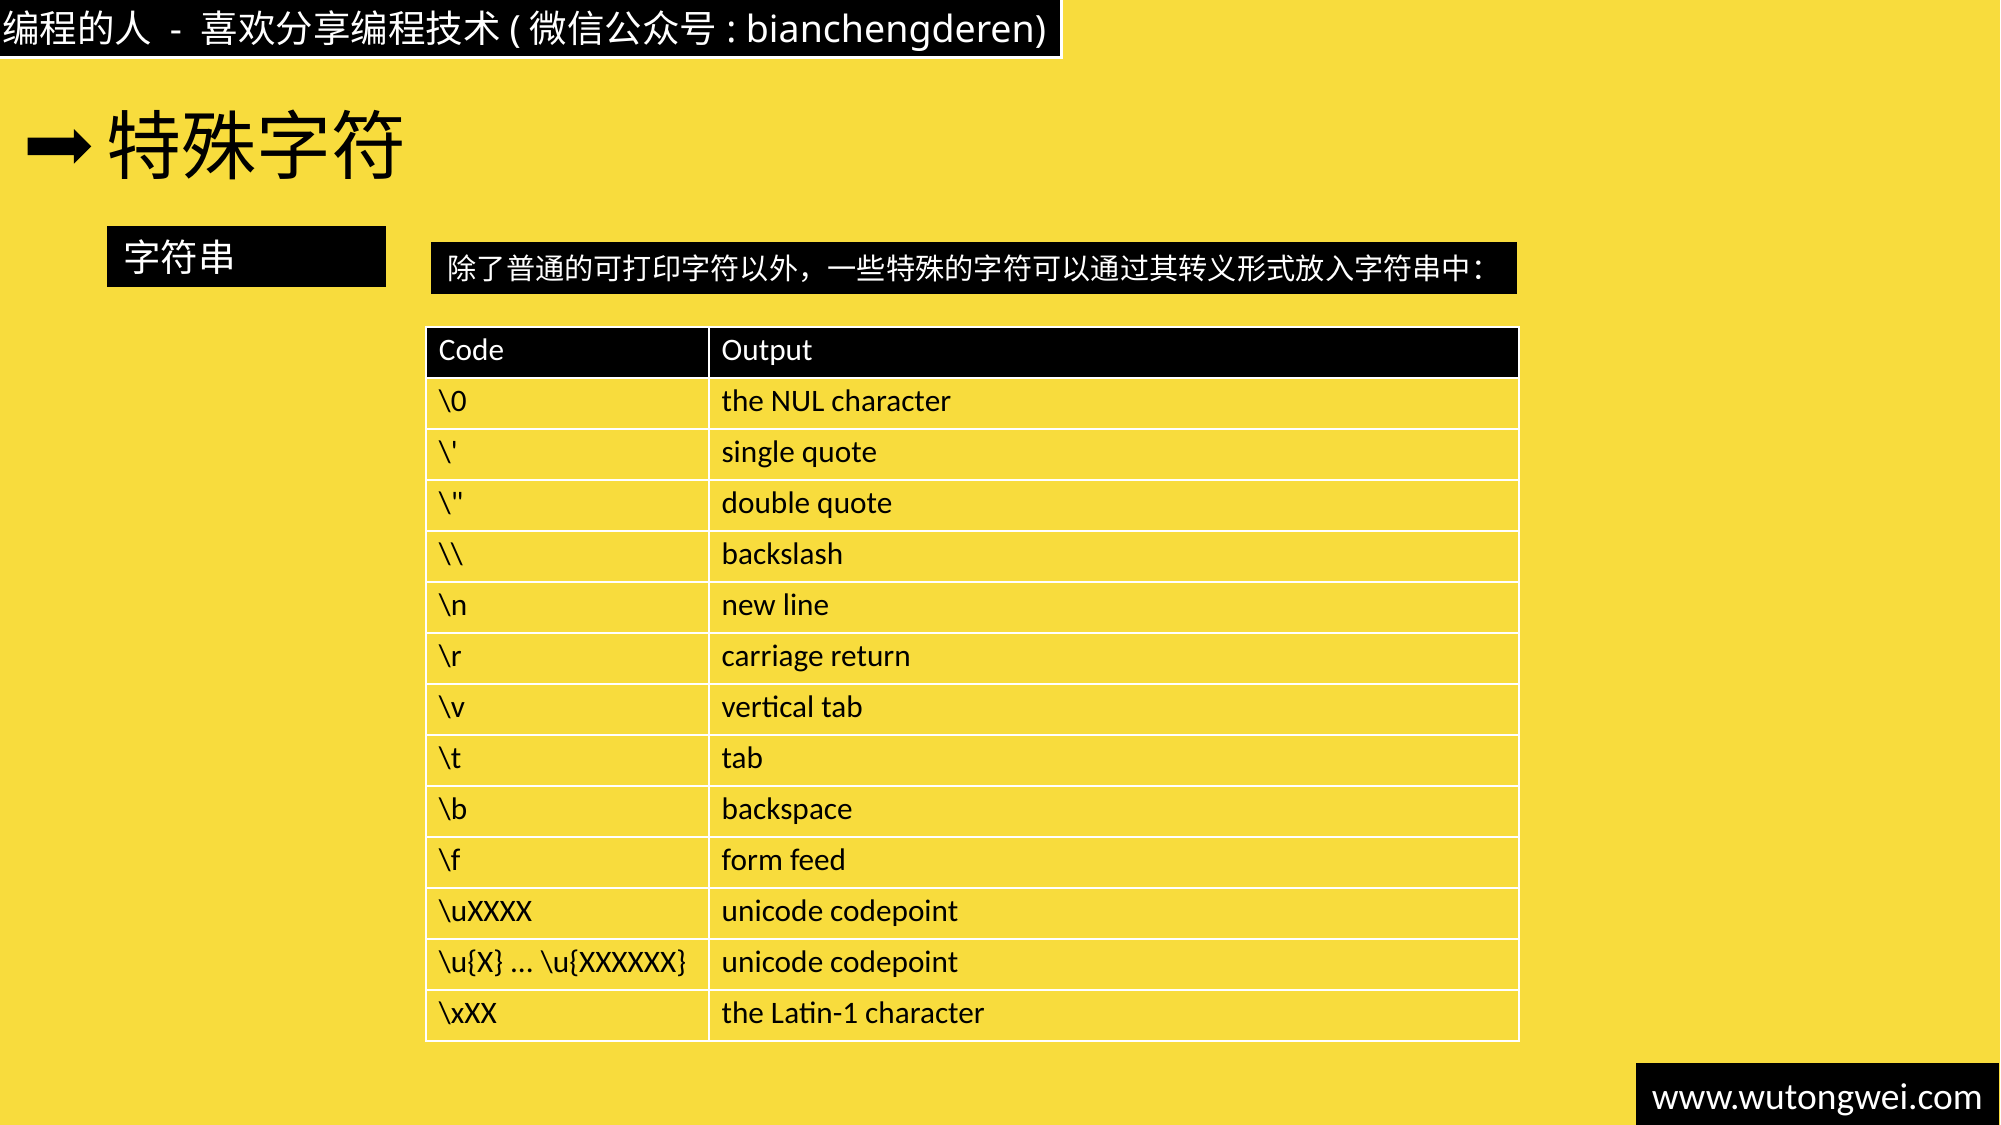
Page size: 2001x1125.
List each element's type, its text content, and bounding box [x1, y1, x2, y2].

table_cell the NUL character [710, 379, 1518, 428]
table_cell \" [427, 481, 708, 530]
table_cell \t [427, 736, 708, 785]
table_cell \b [427, 787, 708, 836]
table_cell form feed [710, 838, 1518, 887]
table_cell \uXXXX [427, 889, 708, 938]
table_cell \xXX [427, 991, 708, 1040]
table_cell \f [427, 838, 708, 887]
table_cell unicode codepoint [710, 889, 1518, 938]
table_cell tab [710, 736, 1518, 785]
table_header Code [427, 328, 708, 377]
table_cell \u{X} ... \u{XXXXXX} [427, 940, 708, 989]
table_cell new line [710, 583, 1518, 632]
table_cell carriage return [710, 634, 1518, 683]
table_cell the Latin-1 character [710, 991, 1518, 1040]
title 特殊字符 [91, 101, 1955, 192]
table_cell \0 [427, 379, 708, 428]
table_cell unicode codepoint [710, 940, 1518, 989]
table_header Output [710, 328, 1518, 377]
table_cell \v [427, 685, 708, 734]
text_box 除了普通的可打印字符以外，一些特殊的字符可以通过其转义形式放入字符串中： [431, 242, 1517, 294]
table_cell backslash [710, 532, 1518, 581]
table_cell \\ [427, 532, 708, 581]
table_cell double quote [710, 481, 1518, 530]
table_cell \' [427, 430, 708, 479]
table_cell \n [427, 583, 708, 632]
table_cell backspace [710, 787, 1518, 836]
table_cell vertical tab [710, 685, 1518, 734]
table_cell single quote [710, 430, 1518, 479]
text_box 字符串 [107, 226, 386, 287]
table_cell \r [427, 634, 708, 683]
